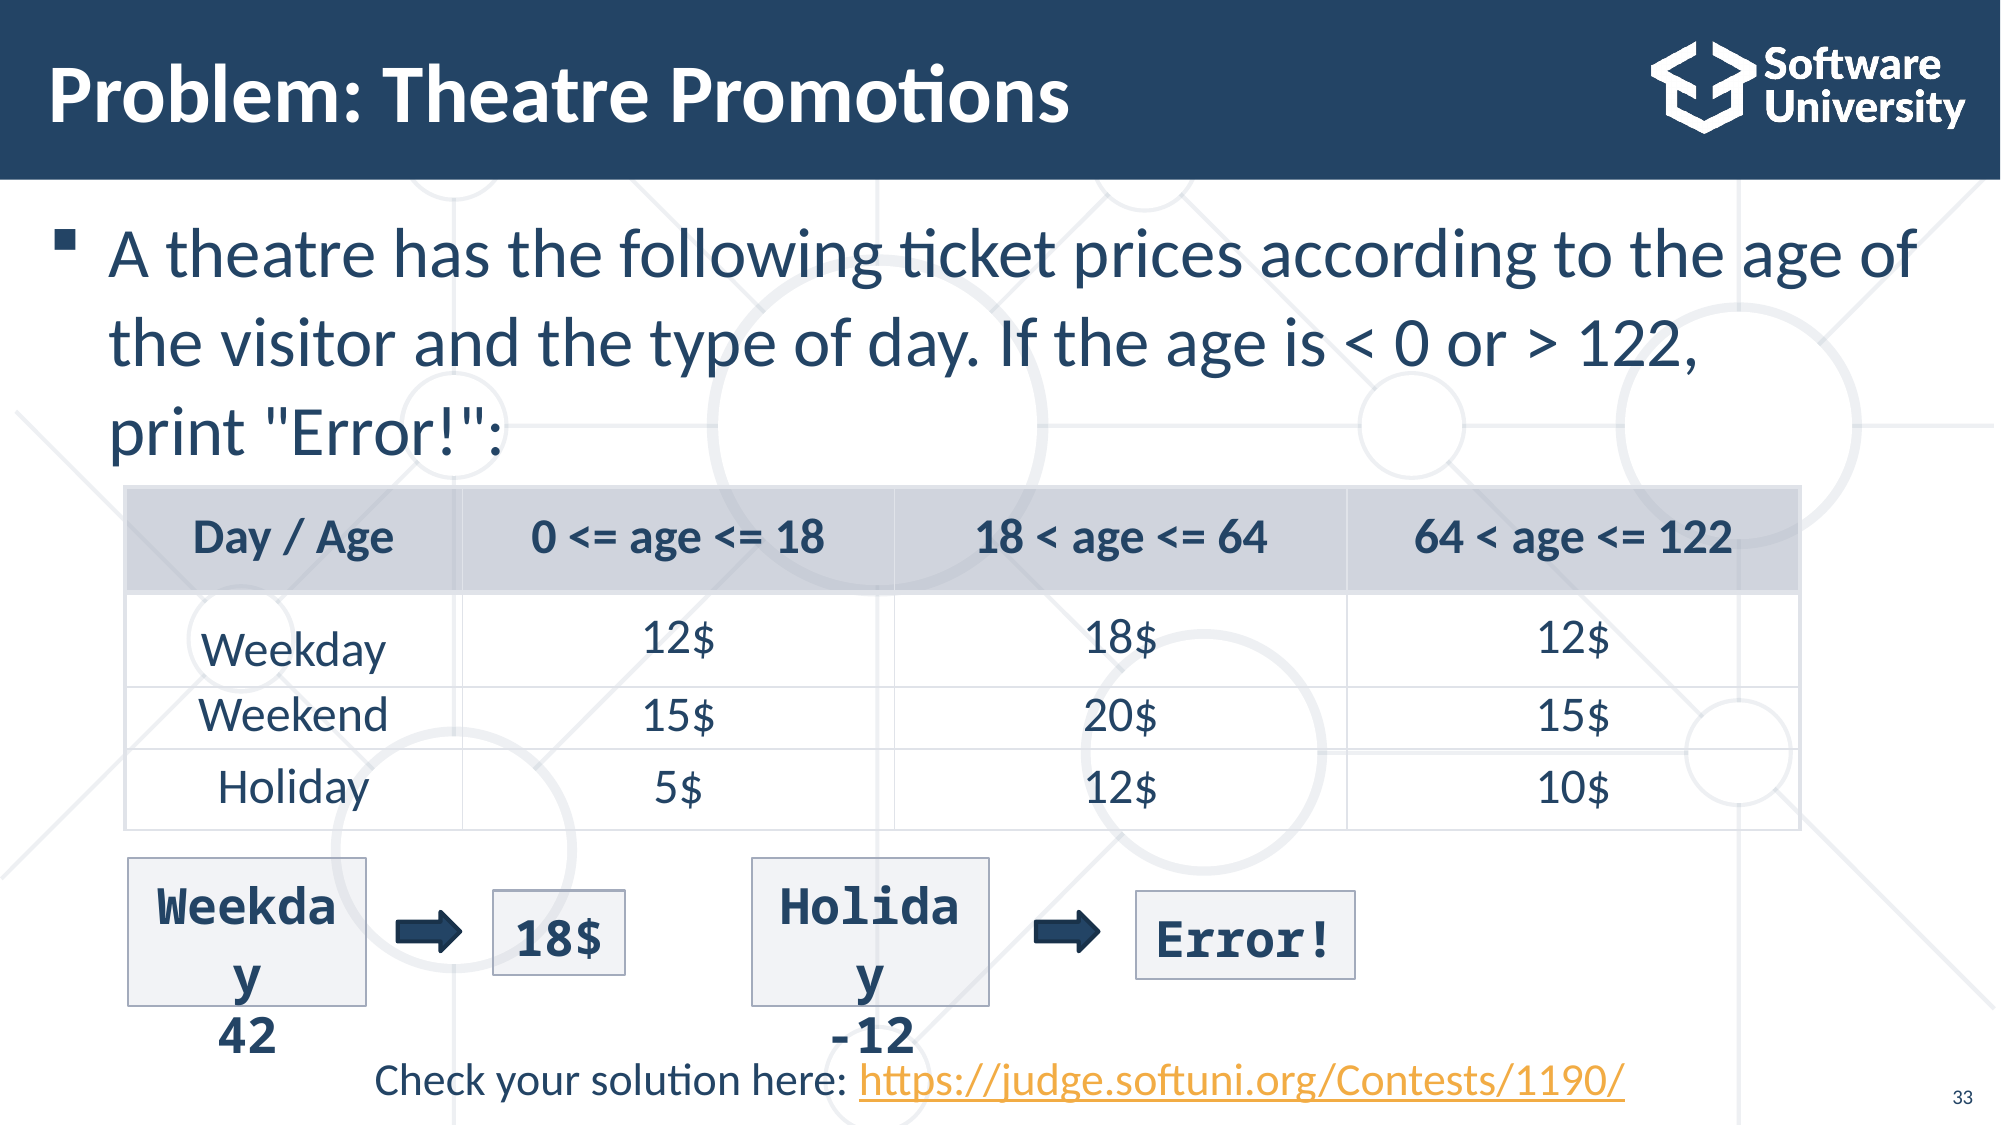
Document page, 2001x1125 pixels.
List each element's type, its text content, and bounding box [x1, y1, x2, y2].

table_cell 5$ [463, 750, 894, 829]
table_cell 10$ [1348, 750, 1798, 829]
table_cell Holiday [127, 750, 462, 829]
table_cell 12$ [1348, 595, 1798, 686]
picture [1651, 41, 1966, 134]
text_box Weekday 42 [128, 857, 366, 1007]
table_header Day / Age [127, 489, 462, 590]
table_header 18 < age <= 64 [895, 489, 1346, 590]
table_cell 12$ [895, 750, 1346, 829]
table_cell 18$ [895, 595, 1346, 686]
table_cell Weekend [127, 688, 462, 748]
text_box 18$ [493, 890, 626, 976]
table_cell Weekday [127, 595, 462, 686]
table_header 64 < age <= 122 [1348, 489, 1798, 590]
text_box Check your solution here: https://judge.softuni.org/Contests/1190/ [131, 1042, 1869, 1113]
text_box Holiday -12 [751, 857, 990, 1007]
table_cell 20$ [895, 688, 1346, 748]
table_cell 15$ [463, 688, 894, 748]
table_cell 12$ [463, 595, 894, 686]
table_cell 15$ [1348, 688, 1798, 748]
text_box Error! [1136, 890, 1356, 980]
table_header 0 <= age <= 18 [463, 489, 894, 590]
text_box [395, 909, 463, 954]
slide_number 33 [1927, 1067, 1989, 1117]
list A theatre has the following ticket prices according to the age of the visitor and the type of day. If the age is < 0 or > 122, print "Error!": [31, 196, 1970, 1104]
text_box [1033, 909, 1101, 954]
title Problem: Theatre Promotions [31, 16, 1625, 162]
